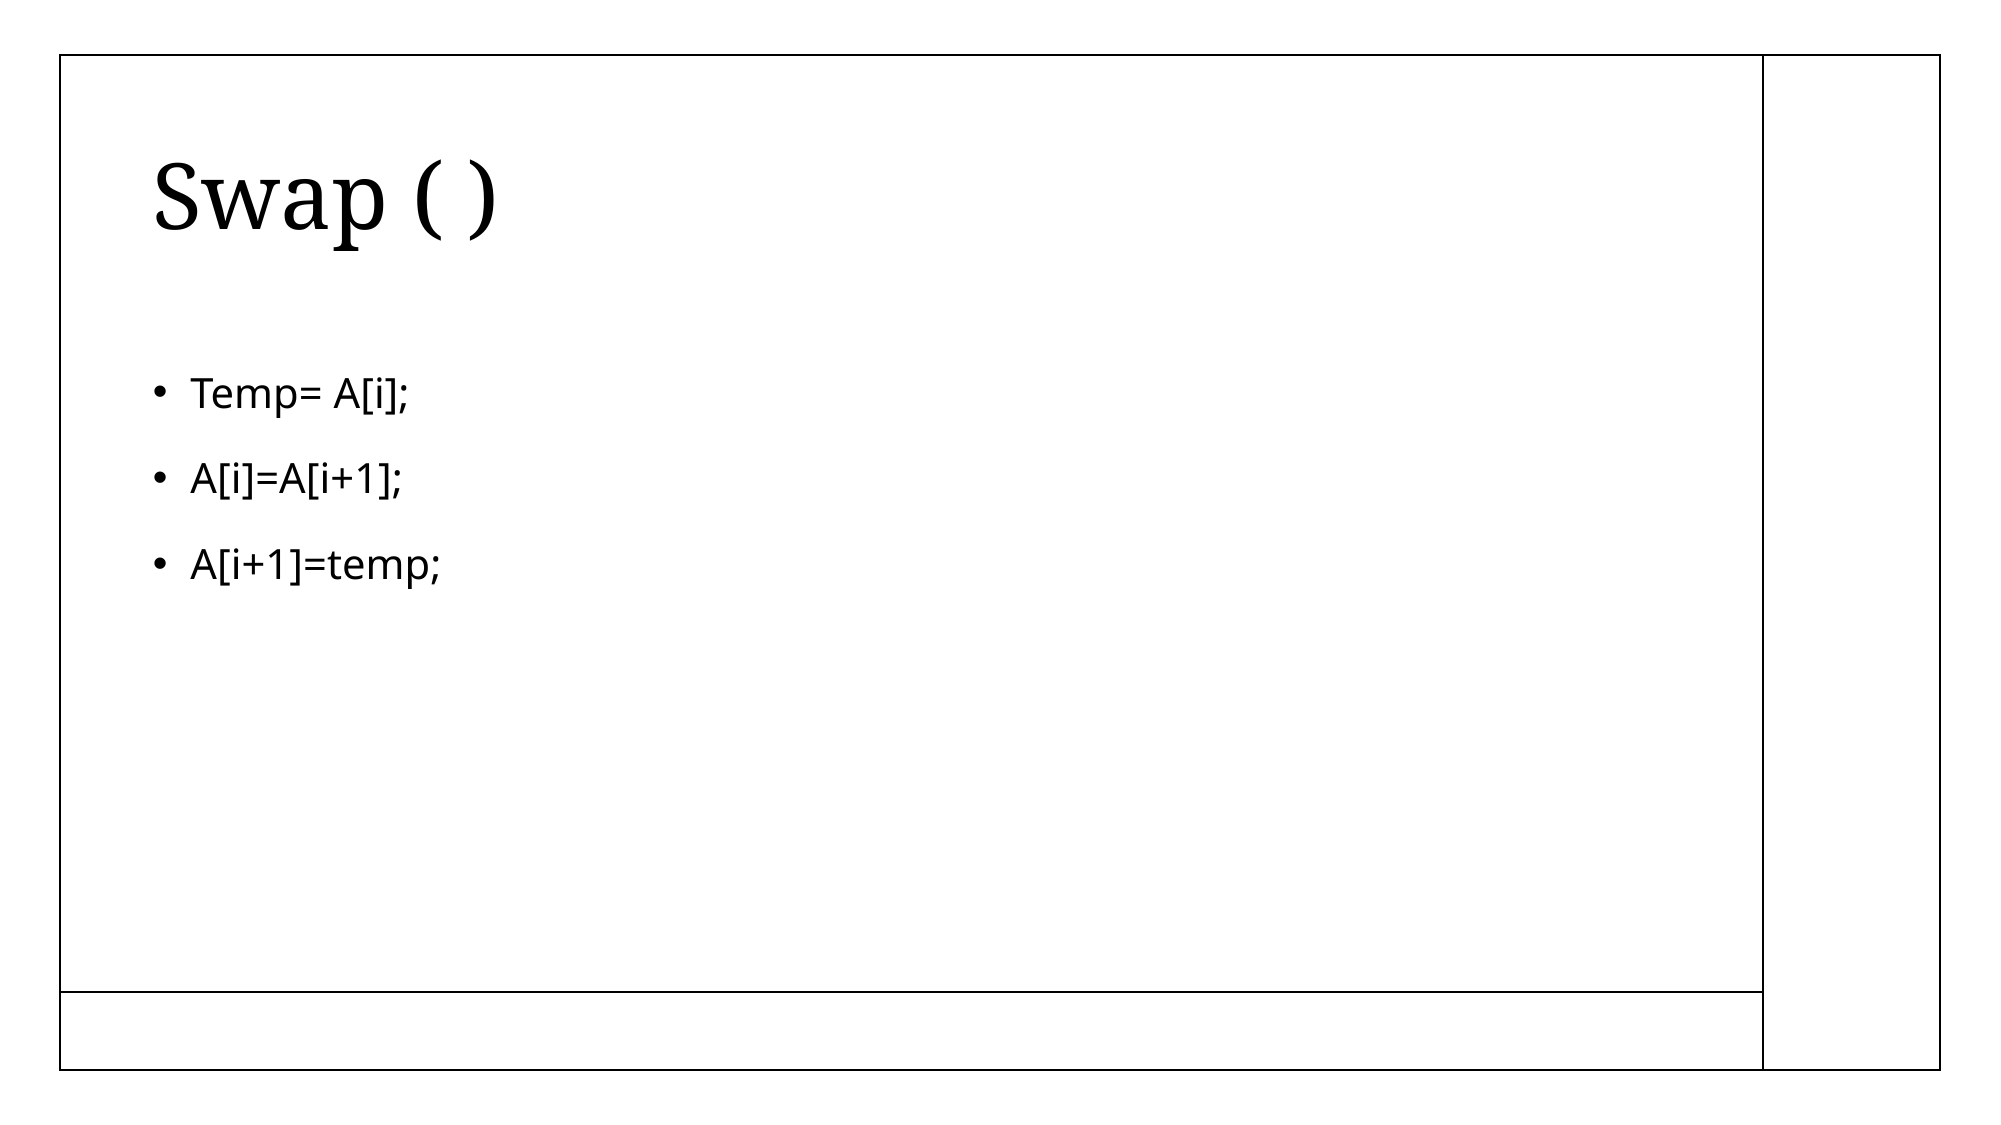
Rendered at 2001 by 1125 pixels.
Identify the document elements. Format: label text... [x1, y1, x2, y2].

title Swap ( ) [138, 90, 1695, 309]
list Temp= A[i]; A[i]=A[i+1]; A[i+1]=temp; [138, 343, 1695, 959]
